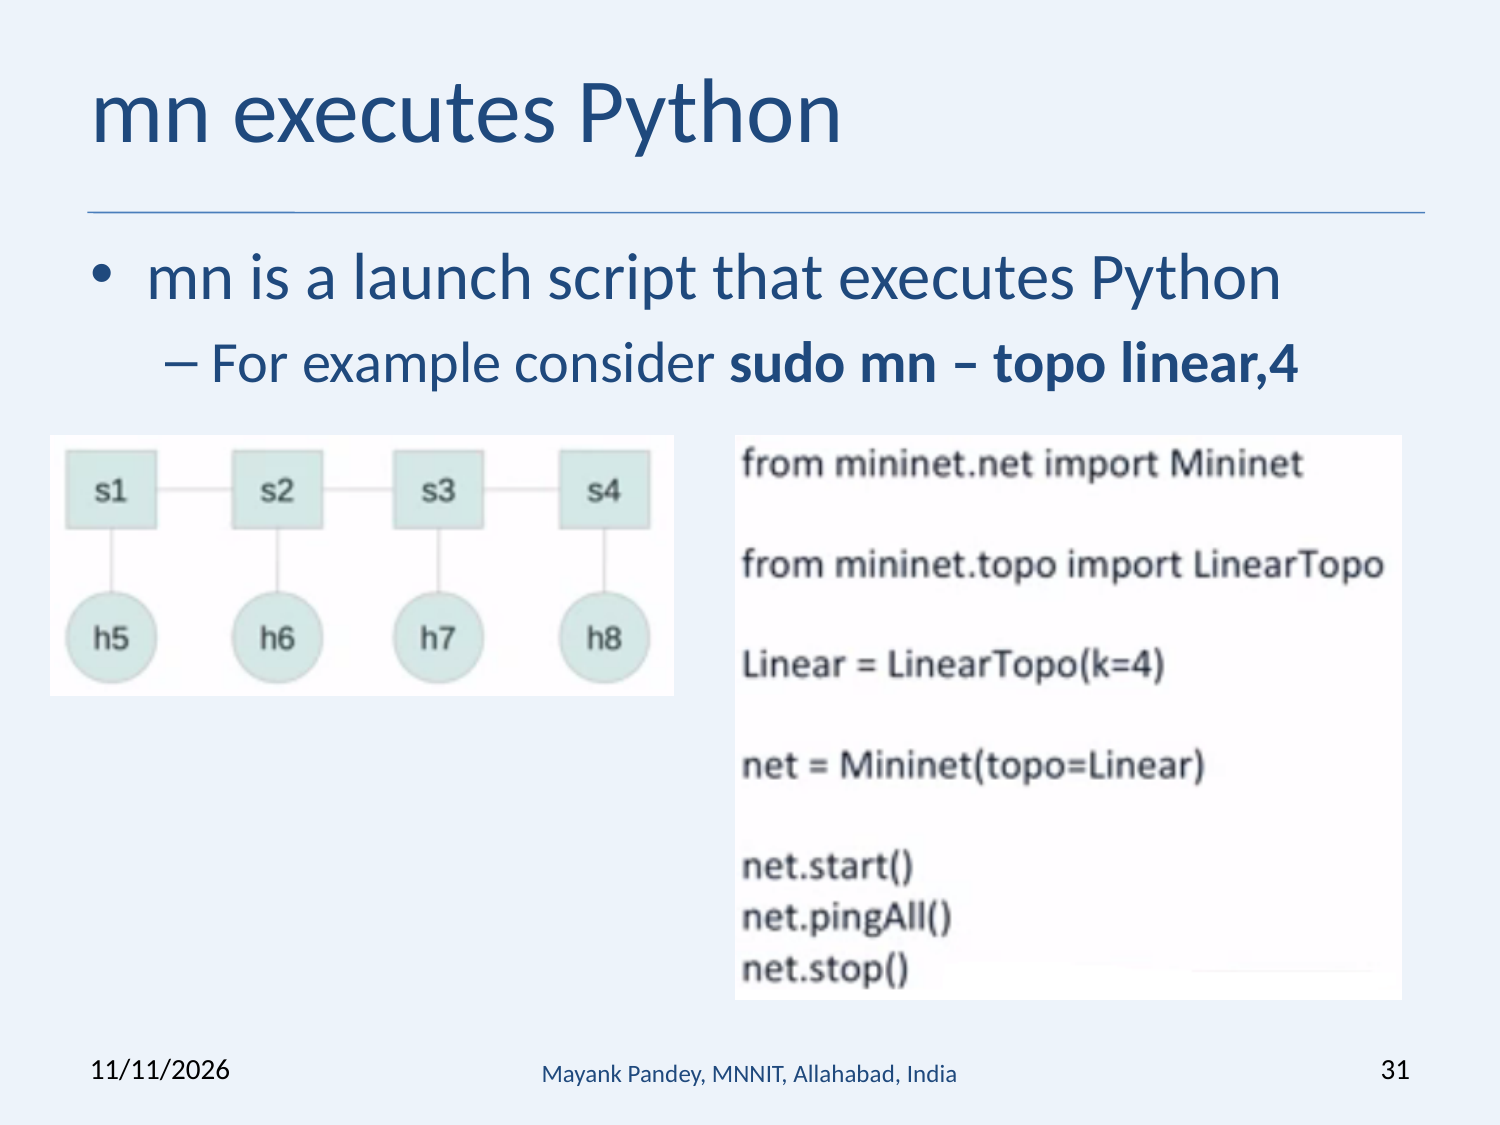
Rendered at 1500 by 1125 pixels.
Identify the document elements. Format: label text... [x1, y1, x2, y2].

title mn executes Python [74, 12, 1426, 201]
list mn is a launch script that executes Python For example consider sudo mn – topo linear,4 [74, 224, 1426, 413]
slide_number 31 [1312, 1042, 1425, 1103]
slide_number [75, 1042, 425, 1103]
picture [734, 435, 1402, 1001]
picture [49, 435, 674, 696]
footer Mayank Pandey, MNNIT, Allahabad, India [512, 1042, 988, 1103]
